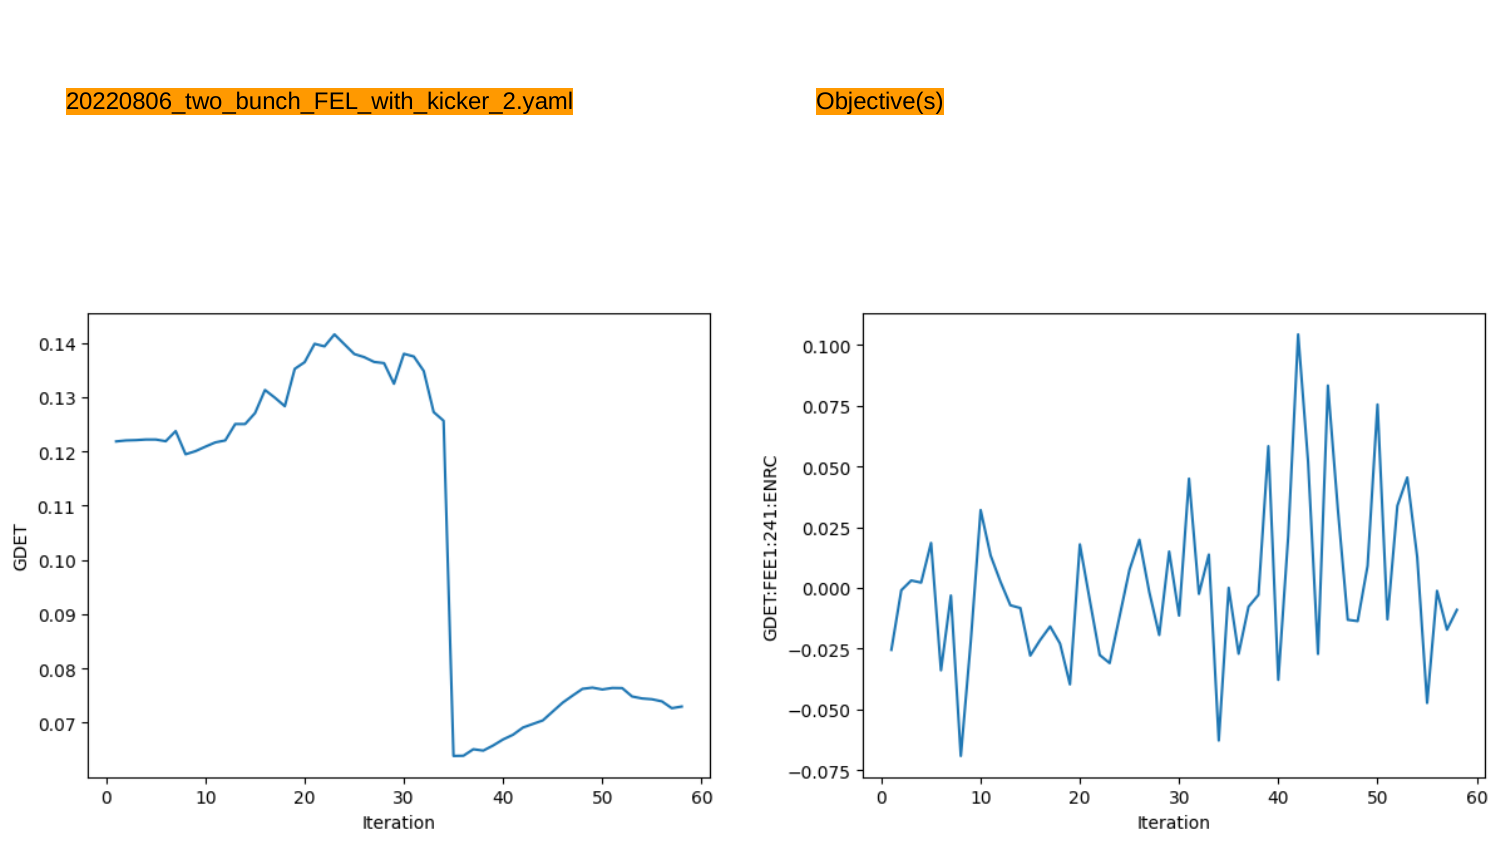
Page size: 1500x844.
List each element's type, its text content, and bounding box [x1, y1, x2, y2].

picture [750, 302, 1500, 844]
title 20220806_two_bunch_FEL_with_kicker_2.yaml Objective(s) [51, 72, 1449, 167]
picture [0, 302, 725, 844]
